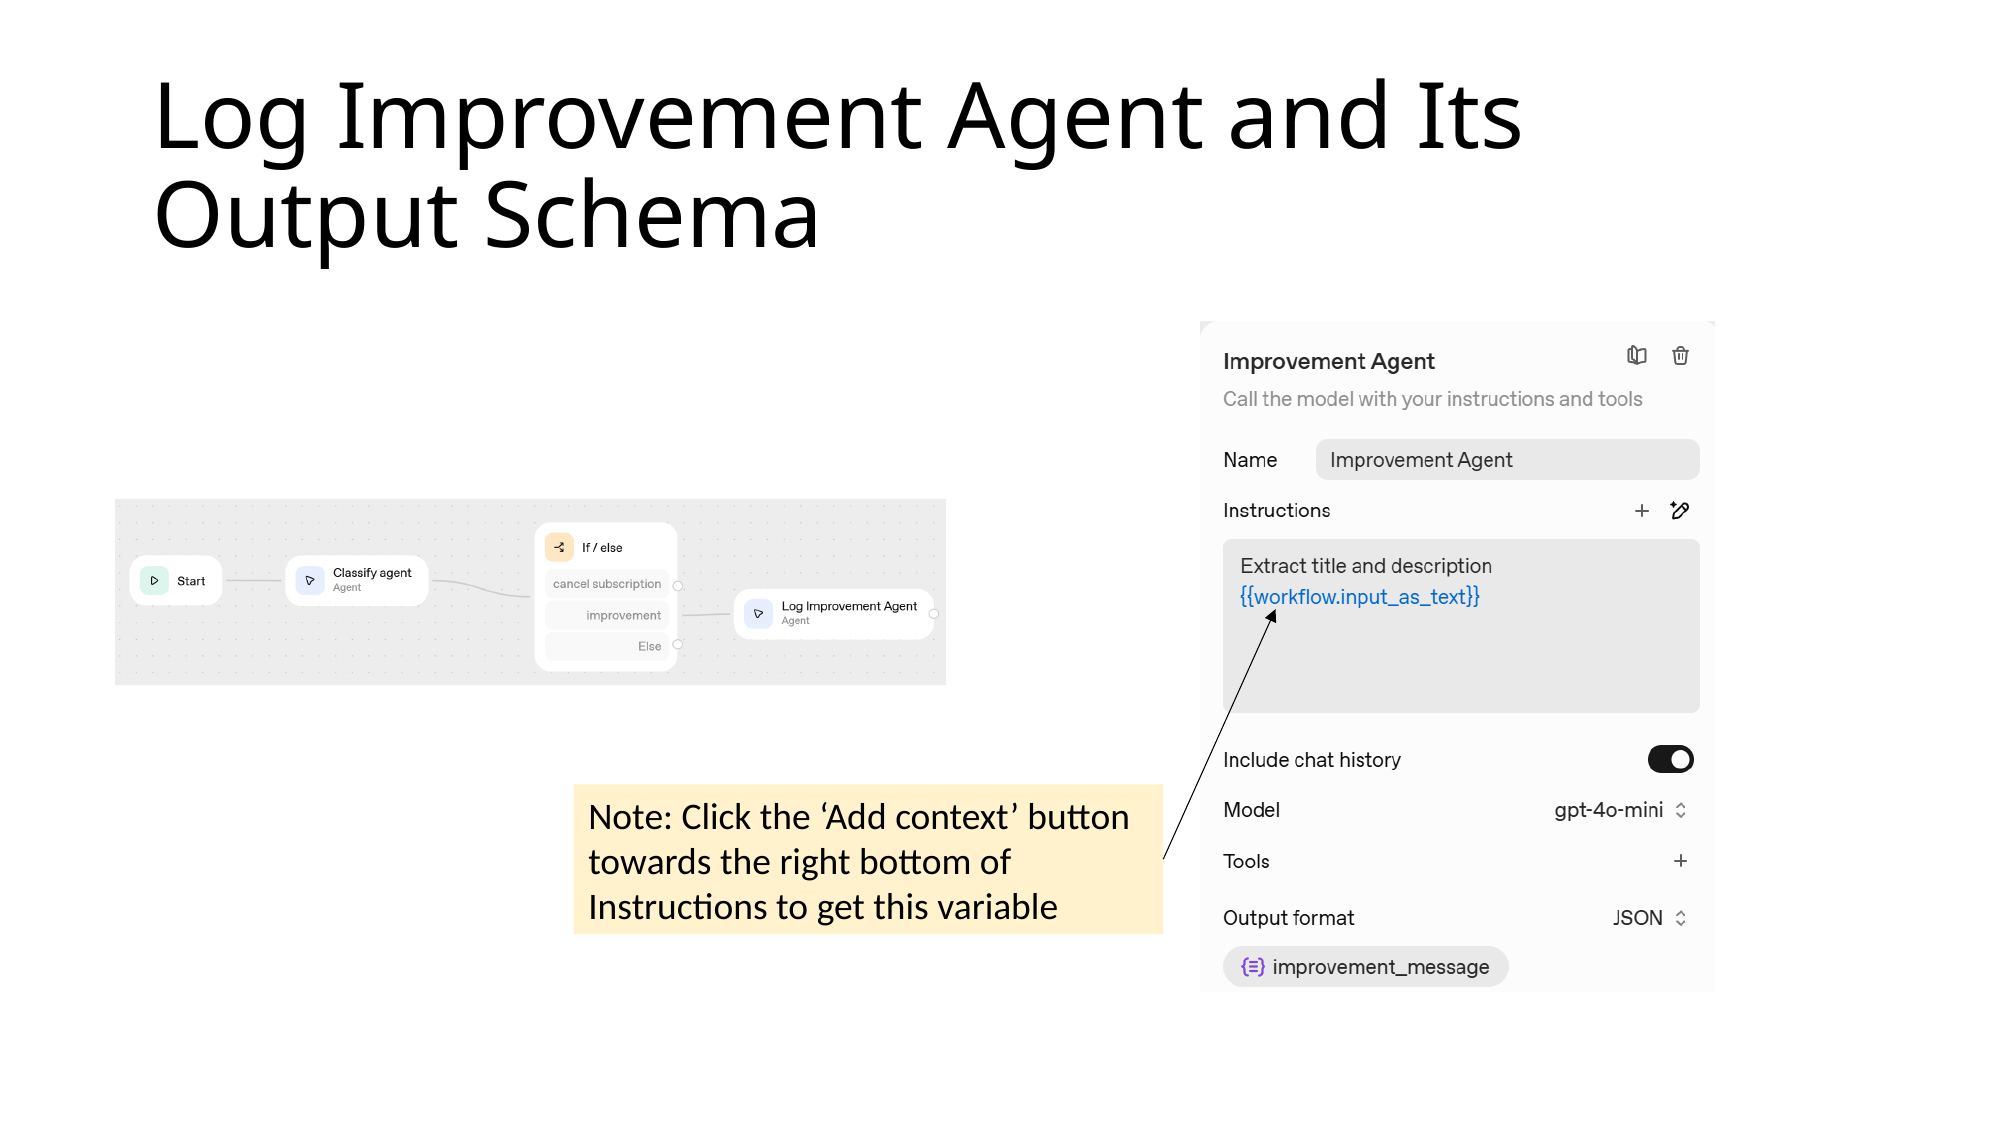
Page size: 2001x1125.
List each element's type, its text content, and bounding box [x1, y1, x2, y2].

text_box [1163, 609, 1276, 861]
picture [1200, 321, 1715, 992]
picture [115, 499, 946, 685]
title Log Improvement Agent and Its Output Schema [137, 59, 1863, 278]
text_box Note: Click the ‘Add context’ button towards the right bottom of Instructions to get this variable [573, 784, 1164, 935]
